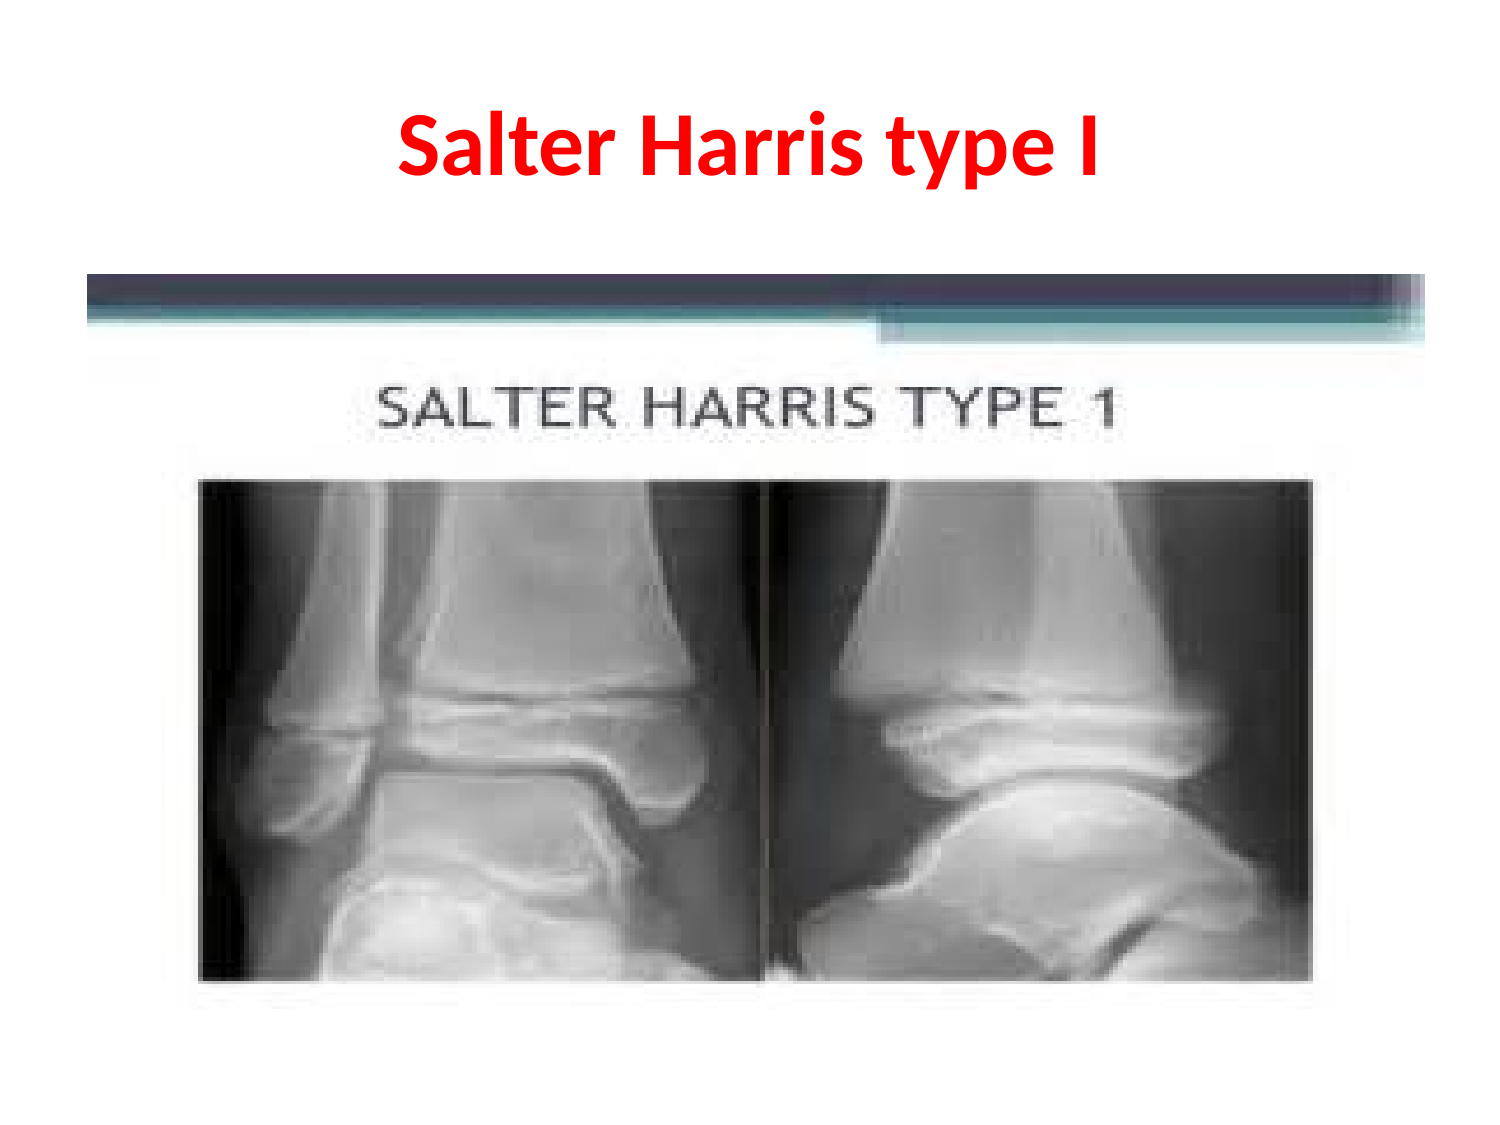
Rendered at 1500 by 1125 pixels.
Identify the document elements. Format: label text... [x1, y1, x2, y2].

title Salter Harris type I [75, 45, 1425, 233]
picture [87, 274, 1426, 1038]
